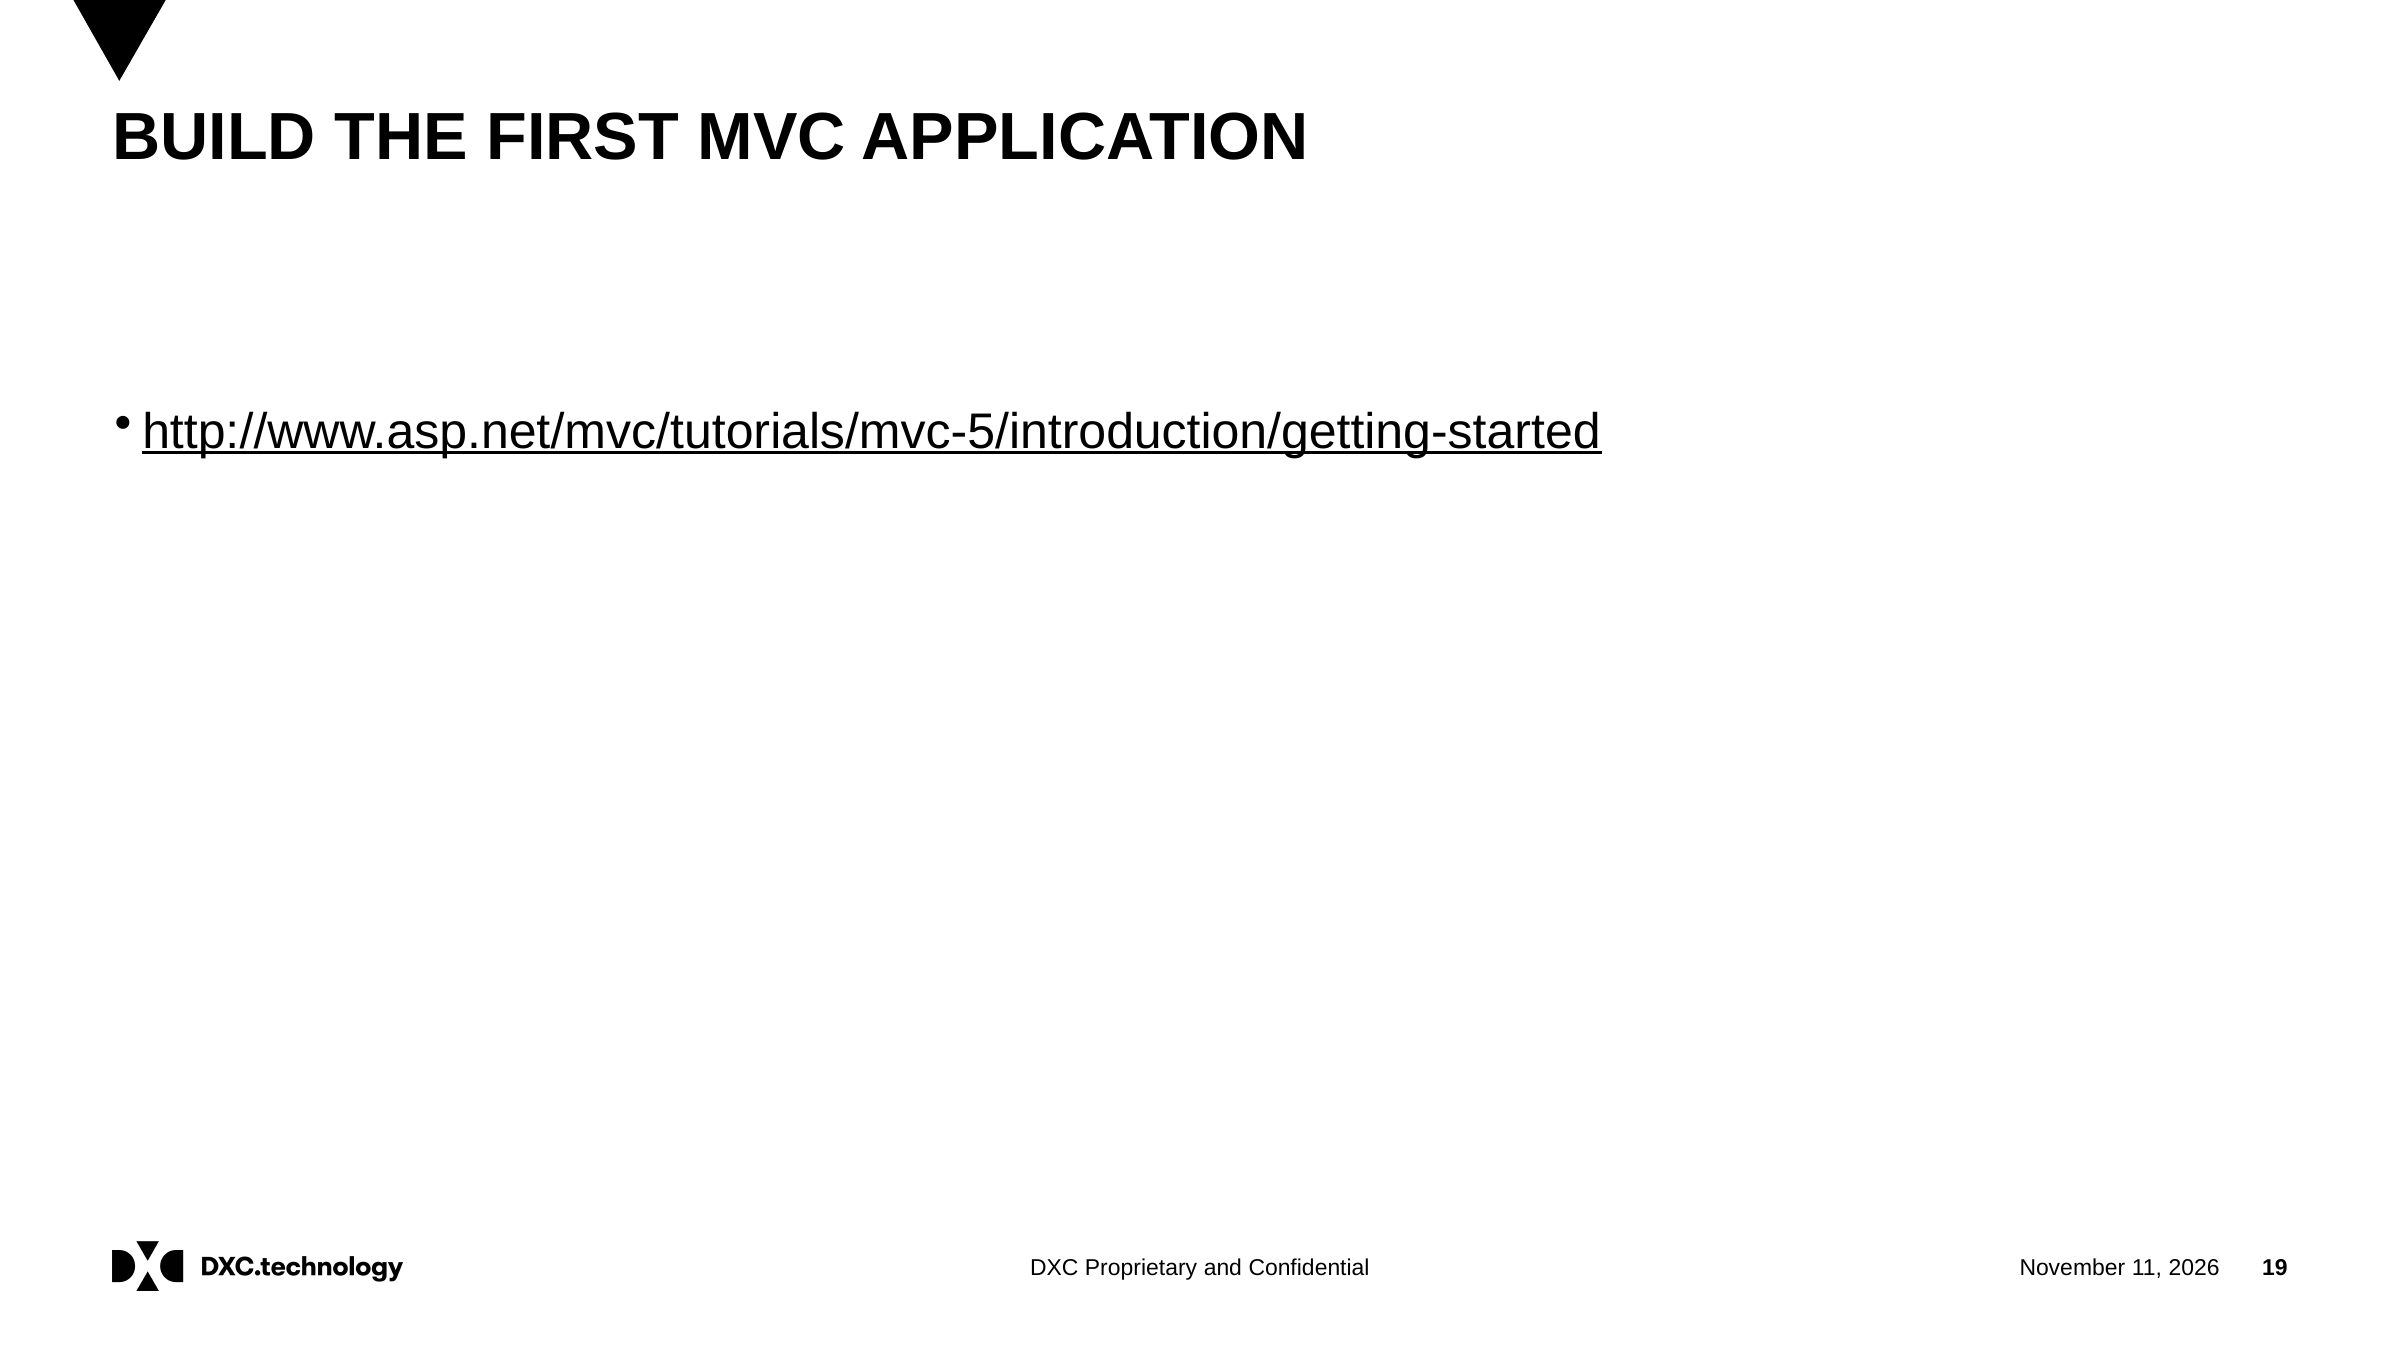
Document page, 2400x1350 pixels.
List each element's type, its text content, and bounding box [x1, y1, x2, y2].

title BUILD THE FIRST MVC APPLICATION [112, 104, 2288, 338]
text_box http://www.asp.net/mvc/tutorials/mvc-5/introduction/getting-started [99, 399, 1675, 488]
